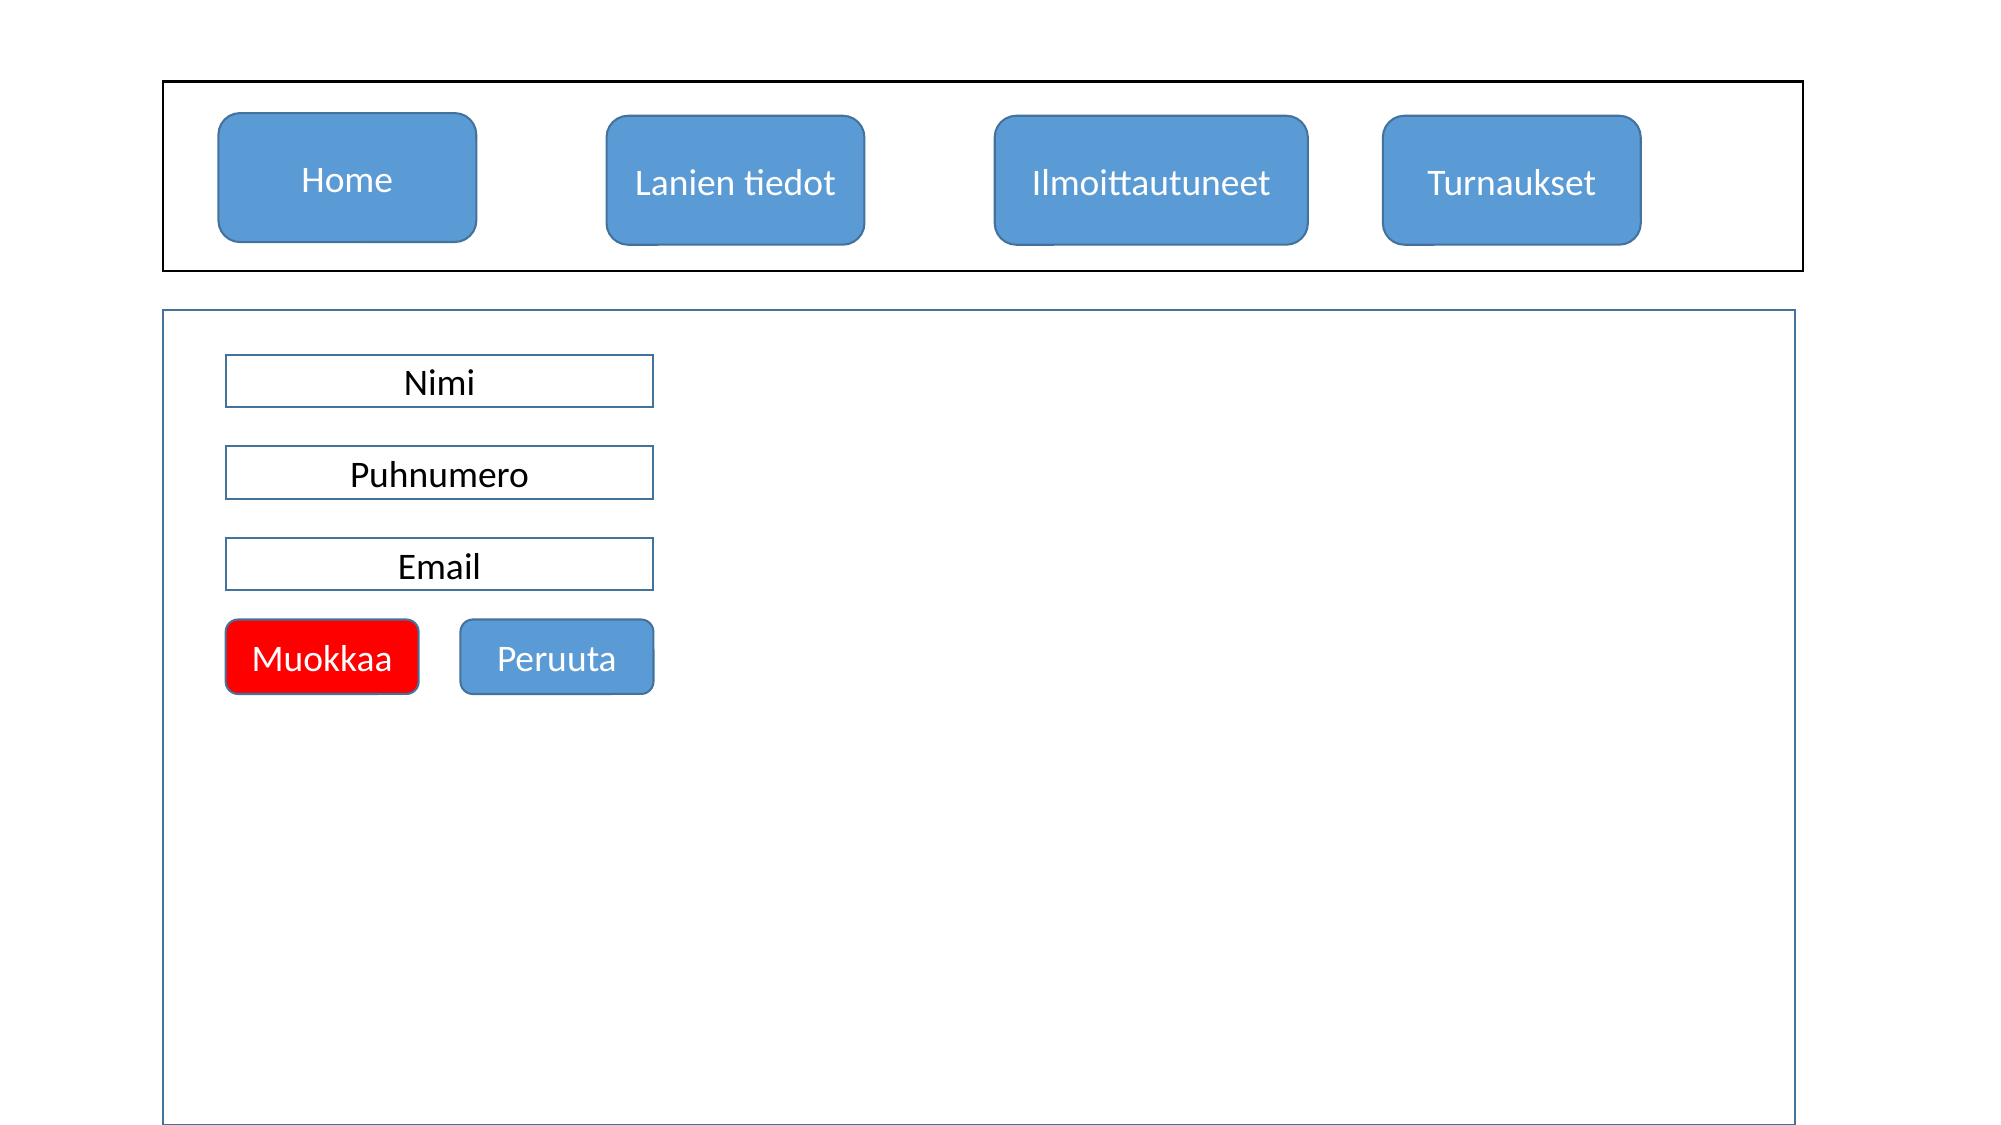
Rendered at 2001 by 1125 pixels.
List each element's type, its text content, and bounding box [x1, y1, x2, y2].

text_box Puhnumero [225, 445, 654, 500]
text_box Lanien tiedot [605, 114, 866, 246]
text_box [162, 309, 1796, 1125]
text_box Turnaukset [1381, 114, 1642, 246]
text_box Email [225, 537, 654, 591]
text_box Nimi [225, 354, 654, 408]
text_box [162, 80, 1804, 272]
text_box Ilmoittautuneet [993, 114, 1309, 246]
text_box Peruuta [459, 618, 655, 696]
text_box Home [217, 112, 478, 244]
text_box Muokkaa [224, 618, 420, 696]
